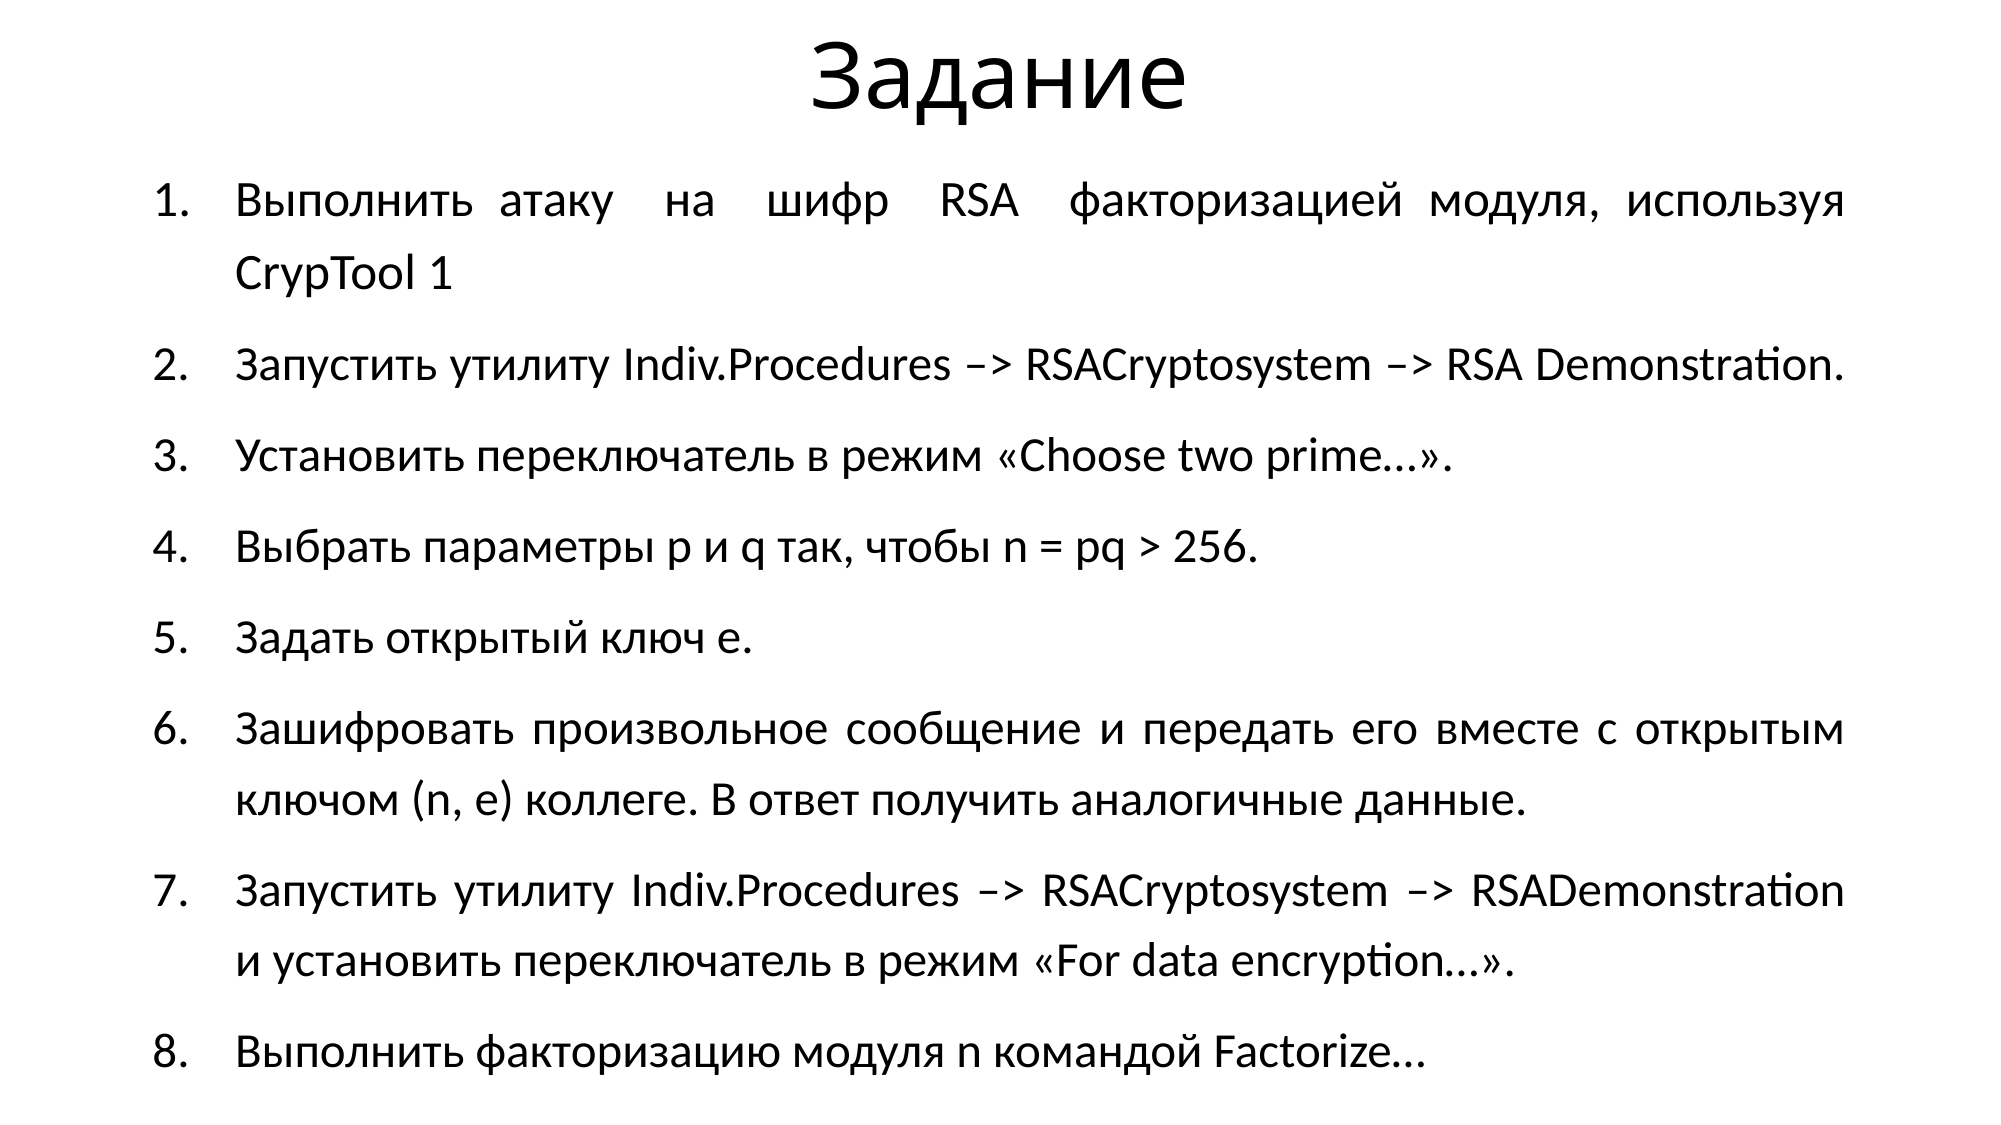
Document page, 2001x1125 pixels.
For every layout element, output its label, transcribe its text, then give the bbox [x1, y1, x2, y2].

list Выполнить атаку на шифр RSA факторизацией модуля, используя CrypTool 1 Запустить утилиту Indiv.Procedures –> RSACryptosystem –> RSA Demonstration. Установить переключатель в режим «Choose two prime…». Выбрать параметры p и q так, чтобы n = pq > 256. Задать открытый ключ e. Зашифровать произвольное сообщение и передать его вместе с открытым ключом (n, e) коллеге. В ответ получить аналогичные данные. Запустить утилиту Indiv.Procedures –> RSACryptosystem –> RSADemonstration и установить переключатель в режим «For data encryption…». Выполнить факторизацию модуля n командой Factorize… [137, 145, 1863, 1111]
title Задание [137, 11, 1863, 145]
